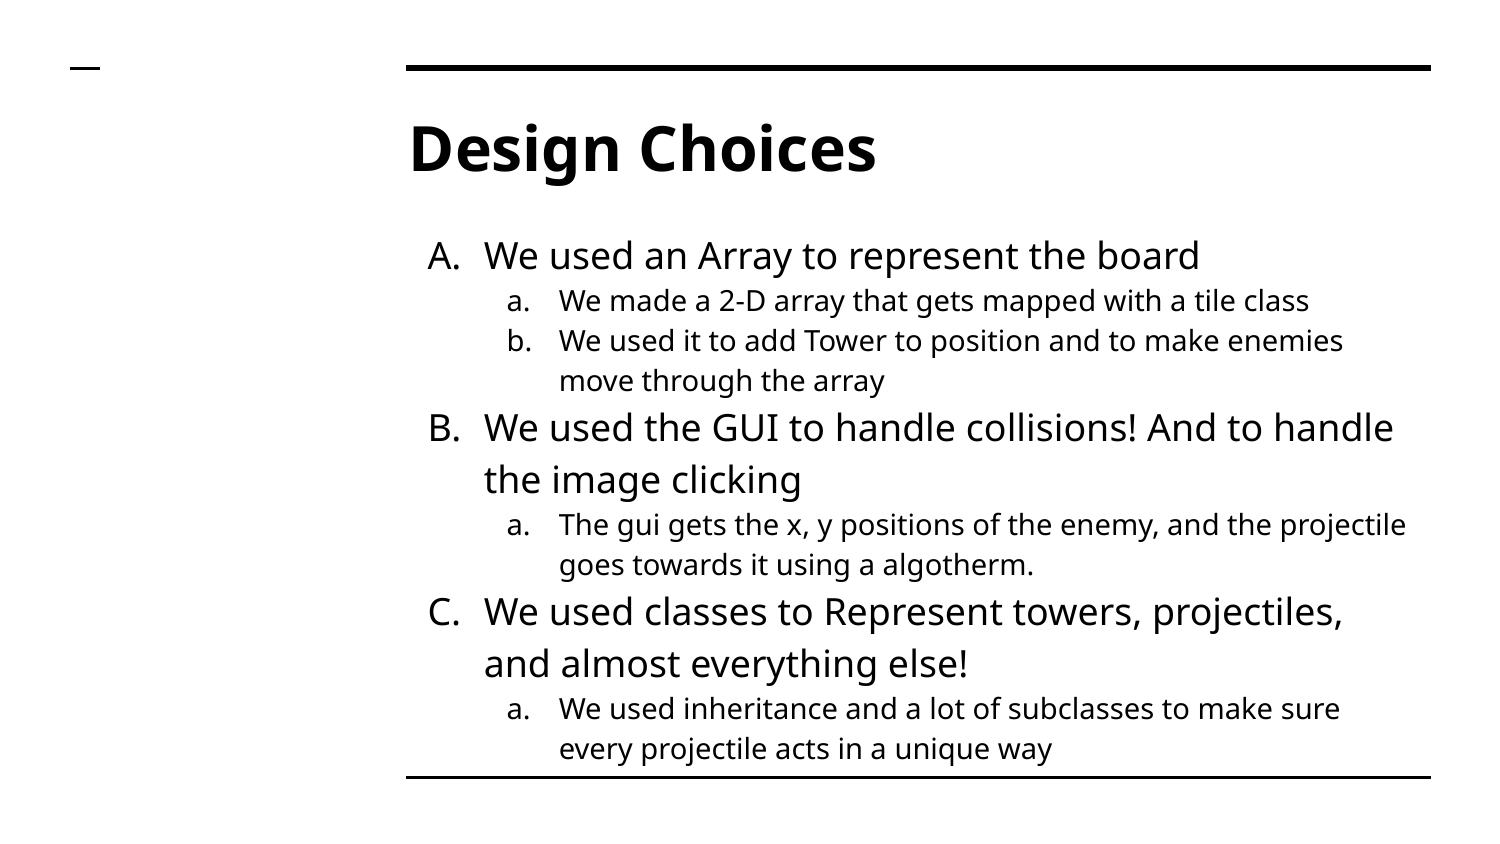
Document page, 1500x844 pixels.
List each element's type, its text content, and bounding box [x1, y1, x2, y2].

list We used an Array to represent the board We made a 2-D array that gets mapped with a tile class We used it to add Tower to position and to make enemies move through the array We used the GUI to handle collisions! And to handle the image clicking The gui gets the x, y positions of the enemy, and the projectile goes towards it using a algotherm. We used classes to Represent towers, projectiles, and almost everything else! We used inheritance and a lot of subclasses to make sure every projectile acts in a unique way [393, 210, 1431, 703]
title Design Choices [393, 94, 1431, 199]
